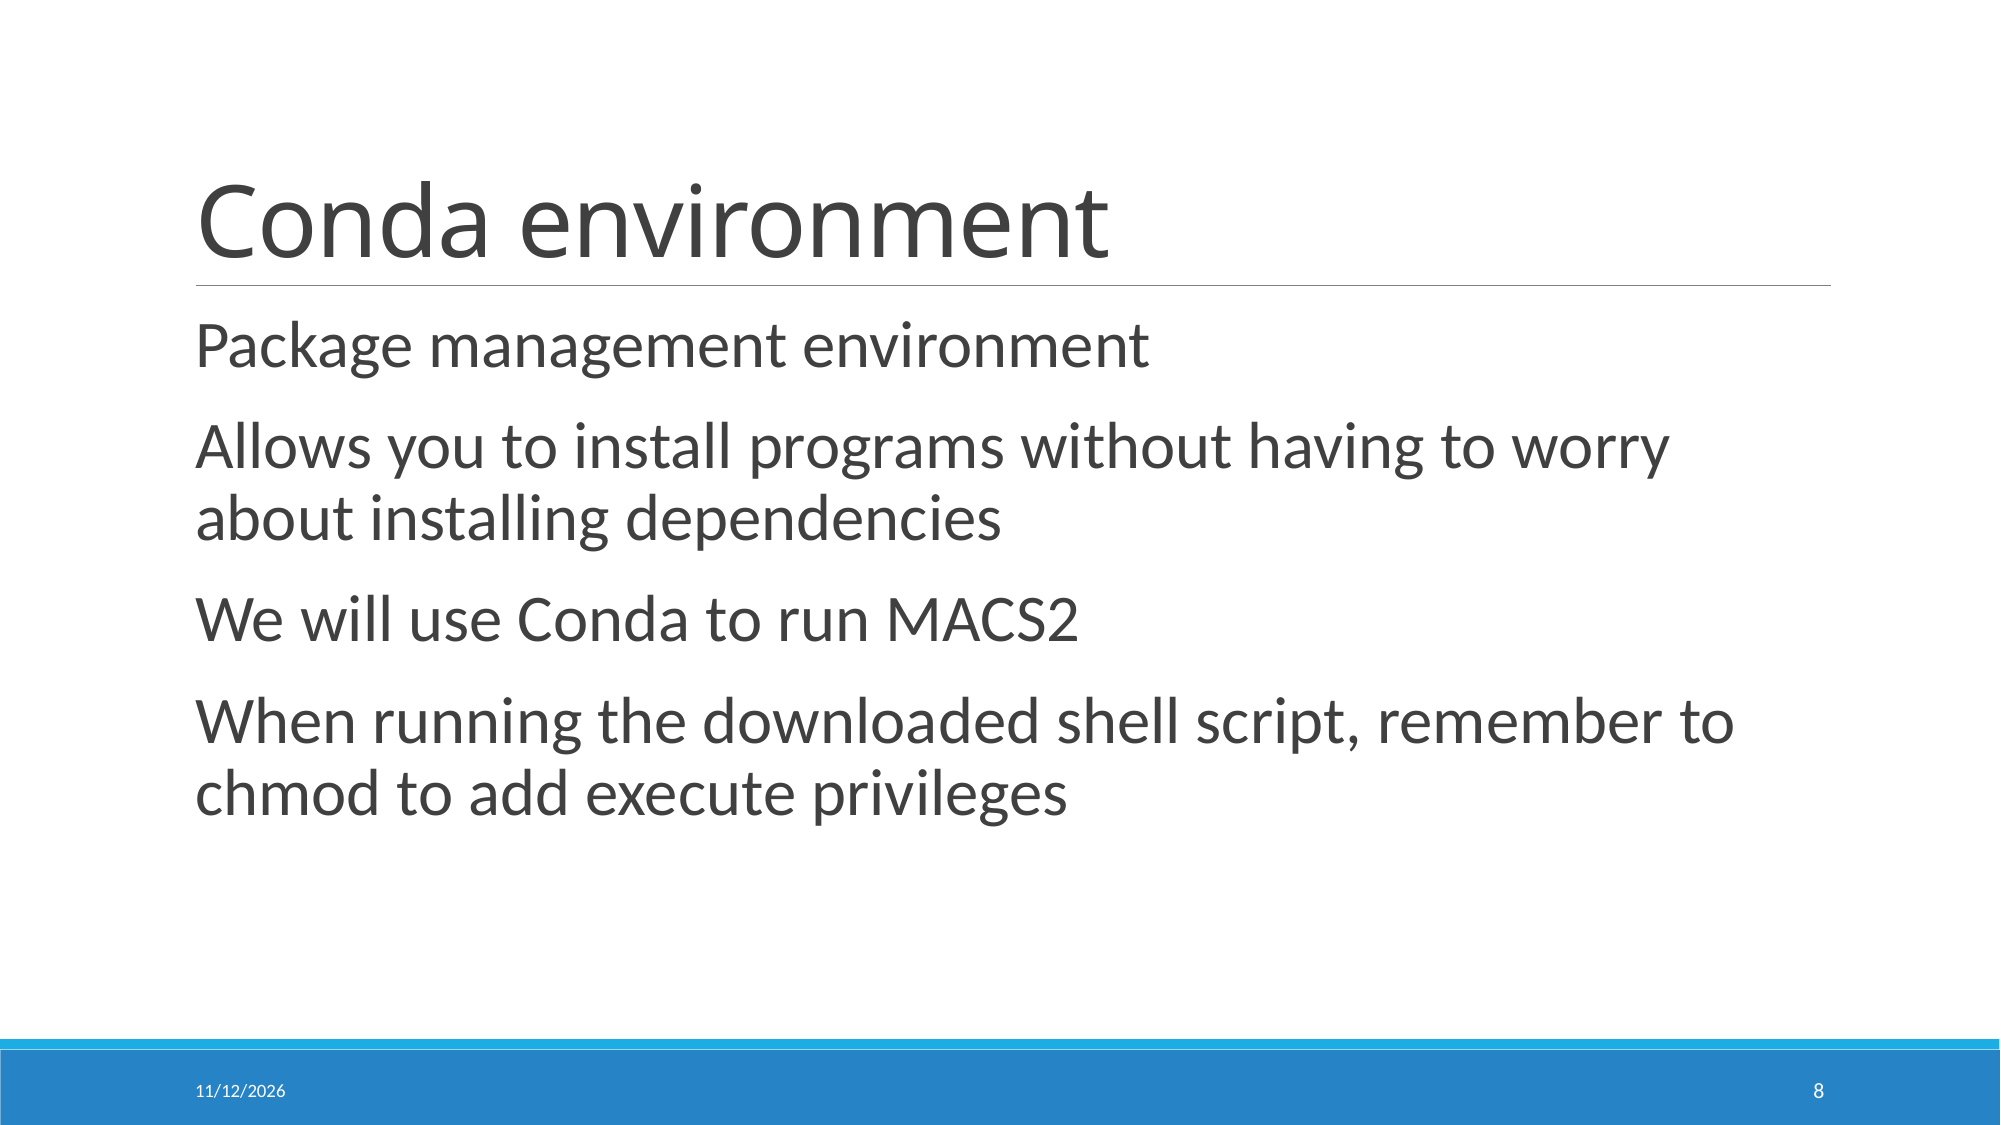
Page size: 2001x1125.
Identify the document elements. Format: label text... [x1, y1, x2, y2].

title Conda environment [180, 47, 1830, 285]
slide_number 8 [1624, 1059, 1840, 1120]
list Package management environment Allows you to install programs without having to worry about installing dependencies We will use Conda to run MACS2 When running the downloaded shell script, remember to chmod to add execute privileges [180, 302, 1830, 963]
slide_number 07-Oct-2020 [180, 1059, 586, 1120]
